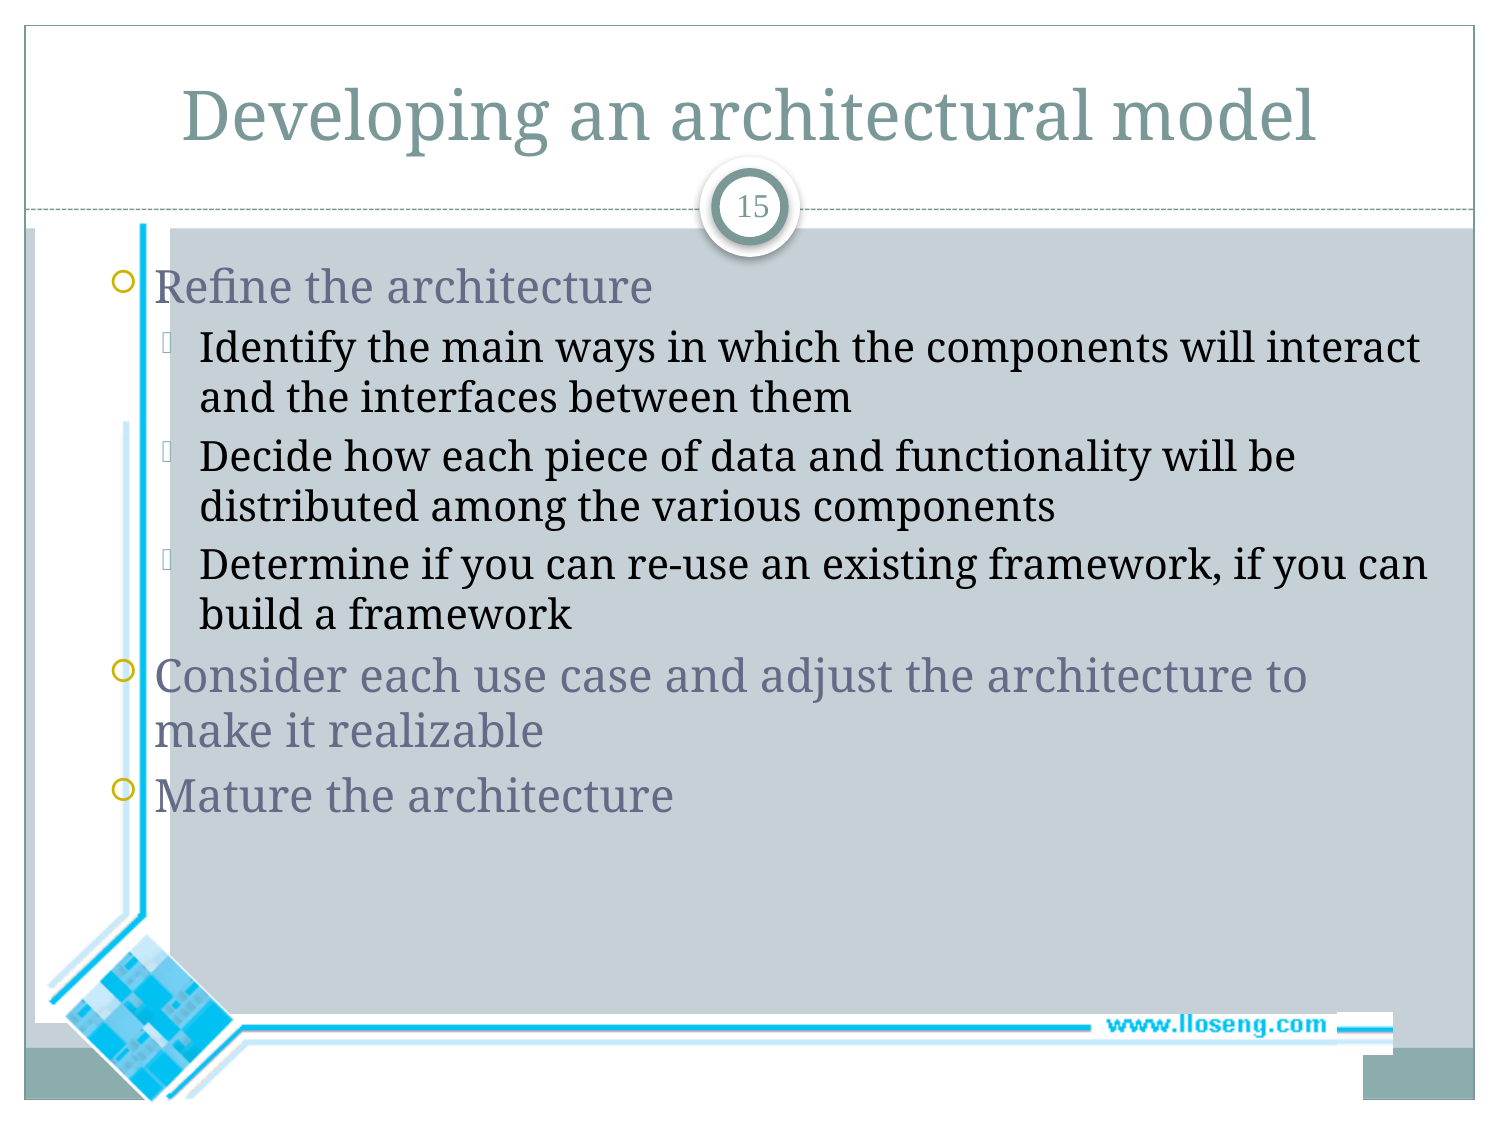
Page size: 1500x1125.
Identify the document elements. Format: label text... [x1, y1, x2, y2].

picture [35, 212, 1393, 1104]
title Developing an architectural model [49, 37, 1450, 162]
list Refine the architecture Identify the main ways in which the components will interact and the interfaces between them Decide how each piece of data and functionality will be distributed among the various components Determine if you can re-use an existing framework, if you can build a framework Consider each use case and adjust the architecture to make it realizable Mature the architecture [49, 250, 1445, 1001]
slide_number 15 [715, 168, 791, 241]
